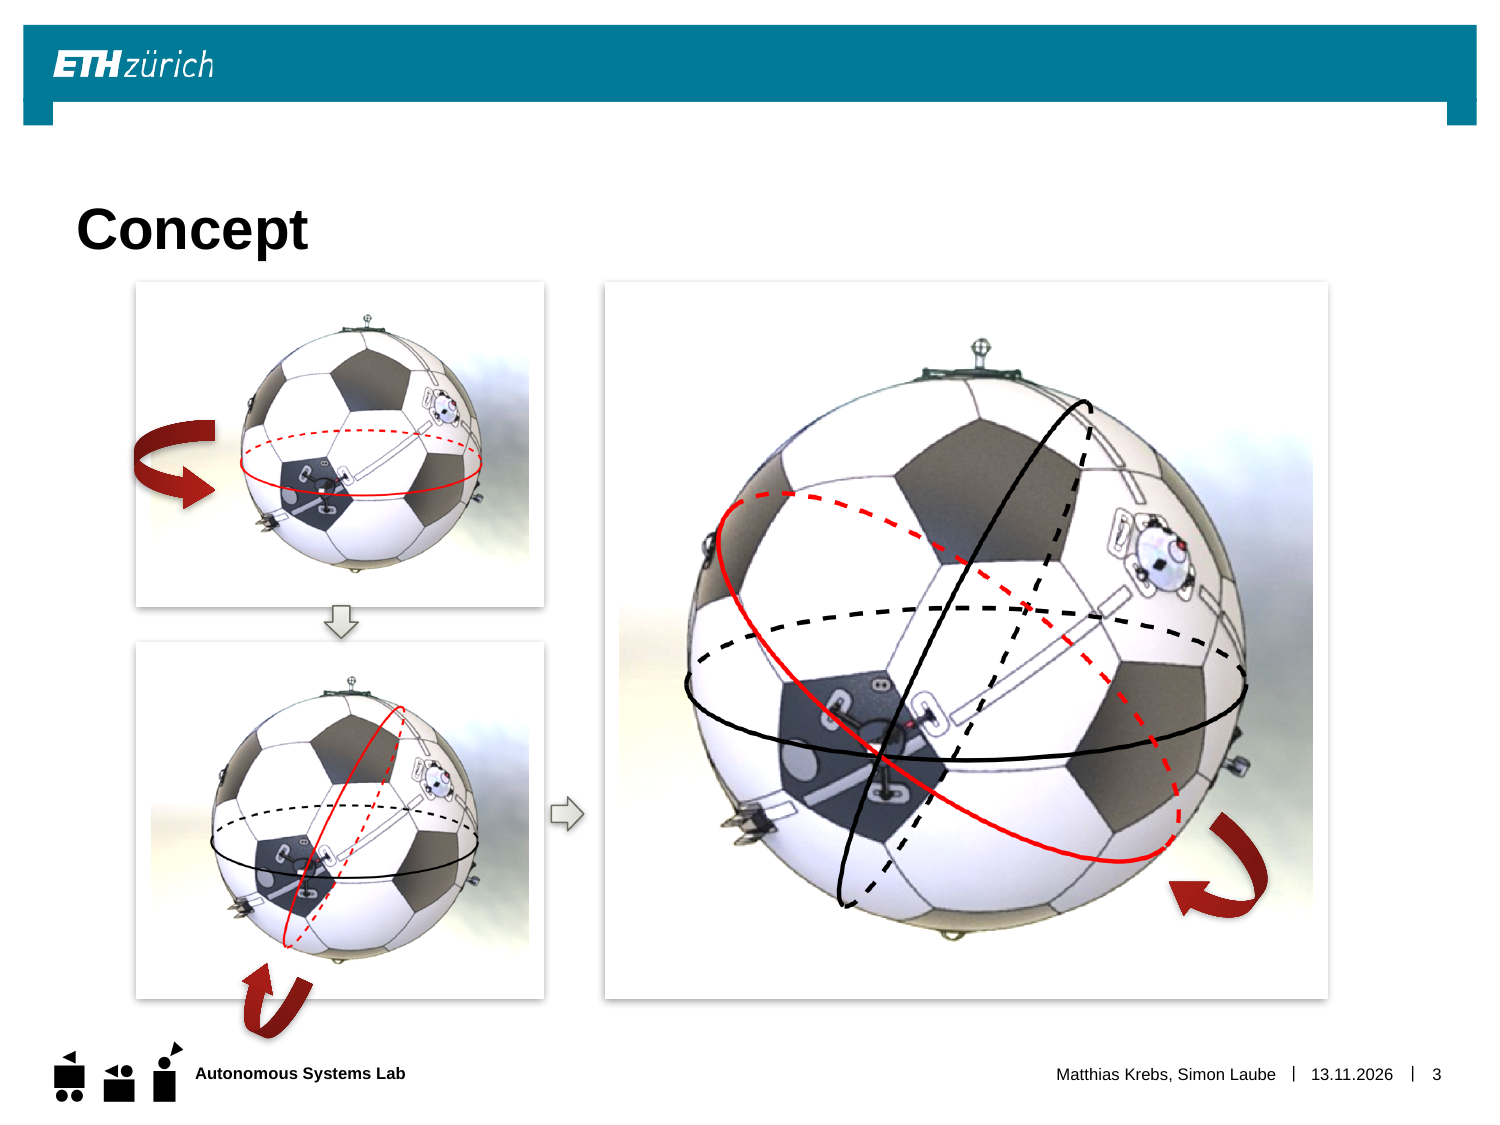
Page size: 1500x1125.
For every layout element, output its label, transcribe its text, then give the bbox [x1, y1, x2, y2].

text_box [323, 605, 360, 639]
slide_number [1302, 1034, 1403, 1112]
picture [150, 296, 530, 593]
picture [618, 296, 1314, 985]
text_box [244, 993, 309, 1039]
picture [150, 656, 530, 985]
title Concept [53, 101, 1447, 262]
footer Matthias Krebs, Simon Laube [750, 1034, 1277, 1112]
slide_number 3 [1415, 1034, 1459, 1112]
text_box [134, 434, 145, 486]
text_box [550, 796, 585, 832]
